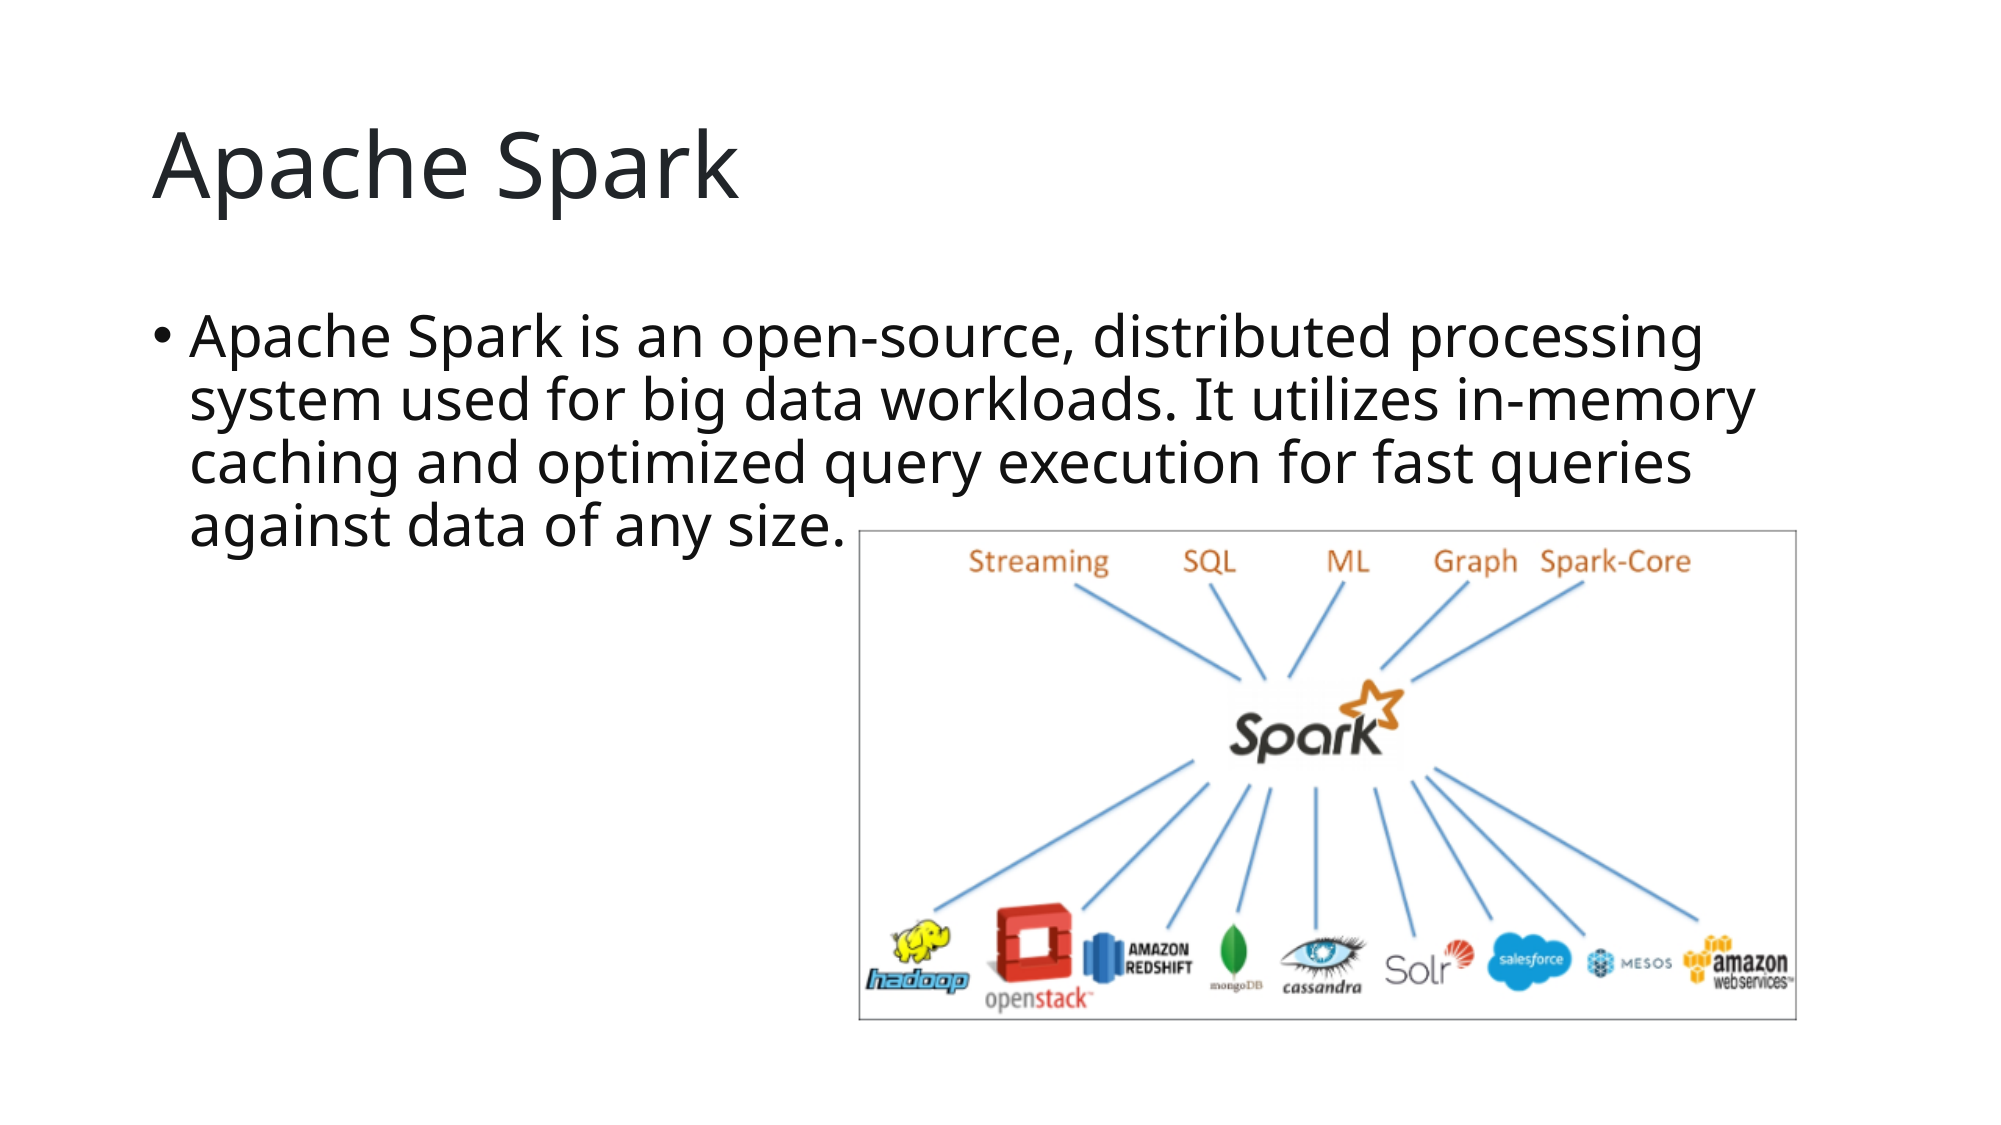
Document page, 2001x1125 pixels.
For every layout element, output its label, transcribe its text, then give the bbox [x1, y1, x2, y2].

list Apache Spark is an open-source, distributed processing system used for big data workloads. It utilizes in-memory caching and optimized query execution for fast queries against data of any size. [137, 299, 1863, 1014]
picture [847, 521, 1808, 1030]
title Apache Spark [137, 59, 1863, 278]
